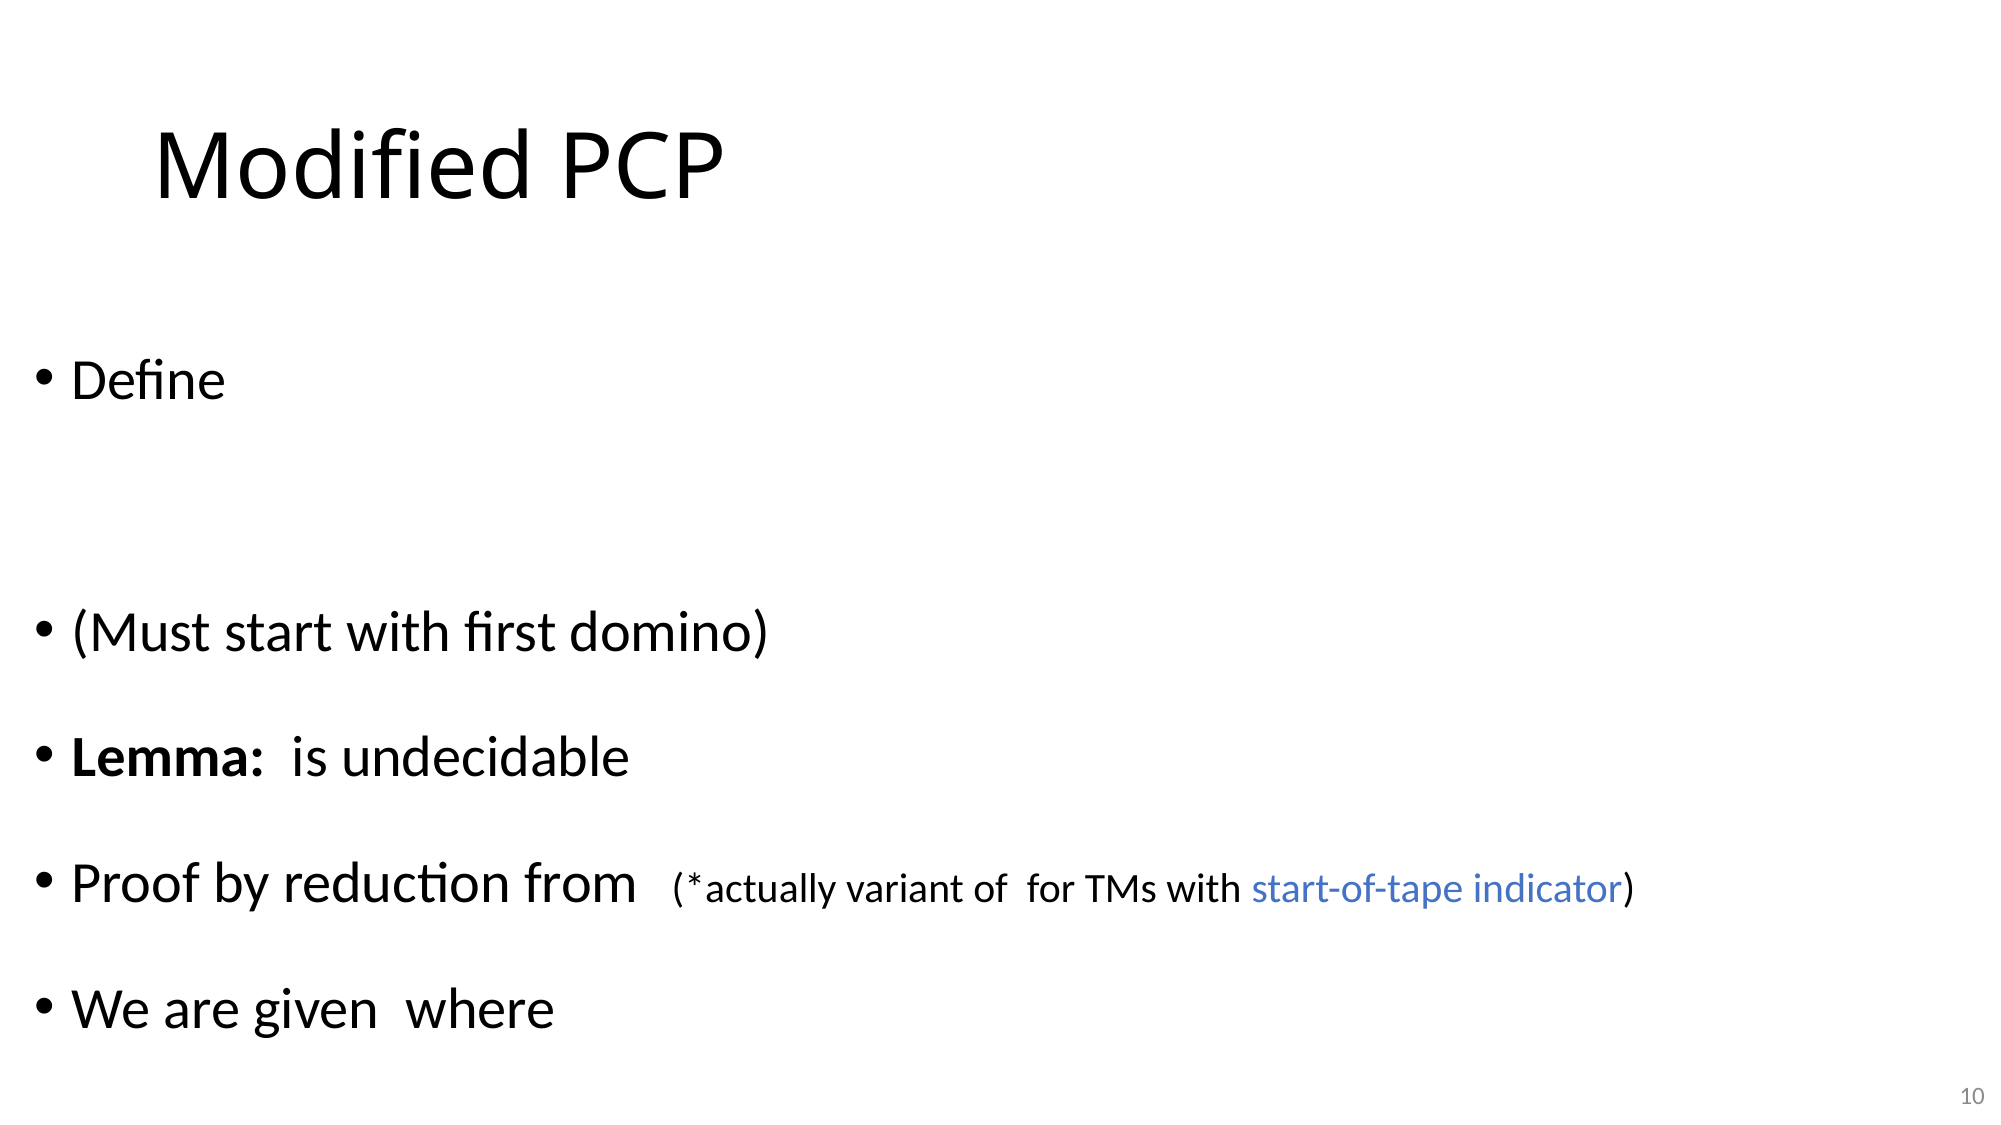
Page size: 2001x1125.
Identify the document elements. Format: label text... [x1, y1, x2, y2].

title Modified PCP [137, 59, 1863, 278]
slide_number 10 [1550, 1064, 2000, 1125]
